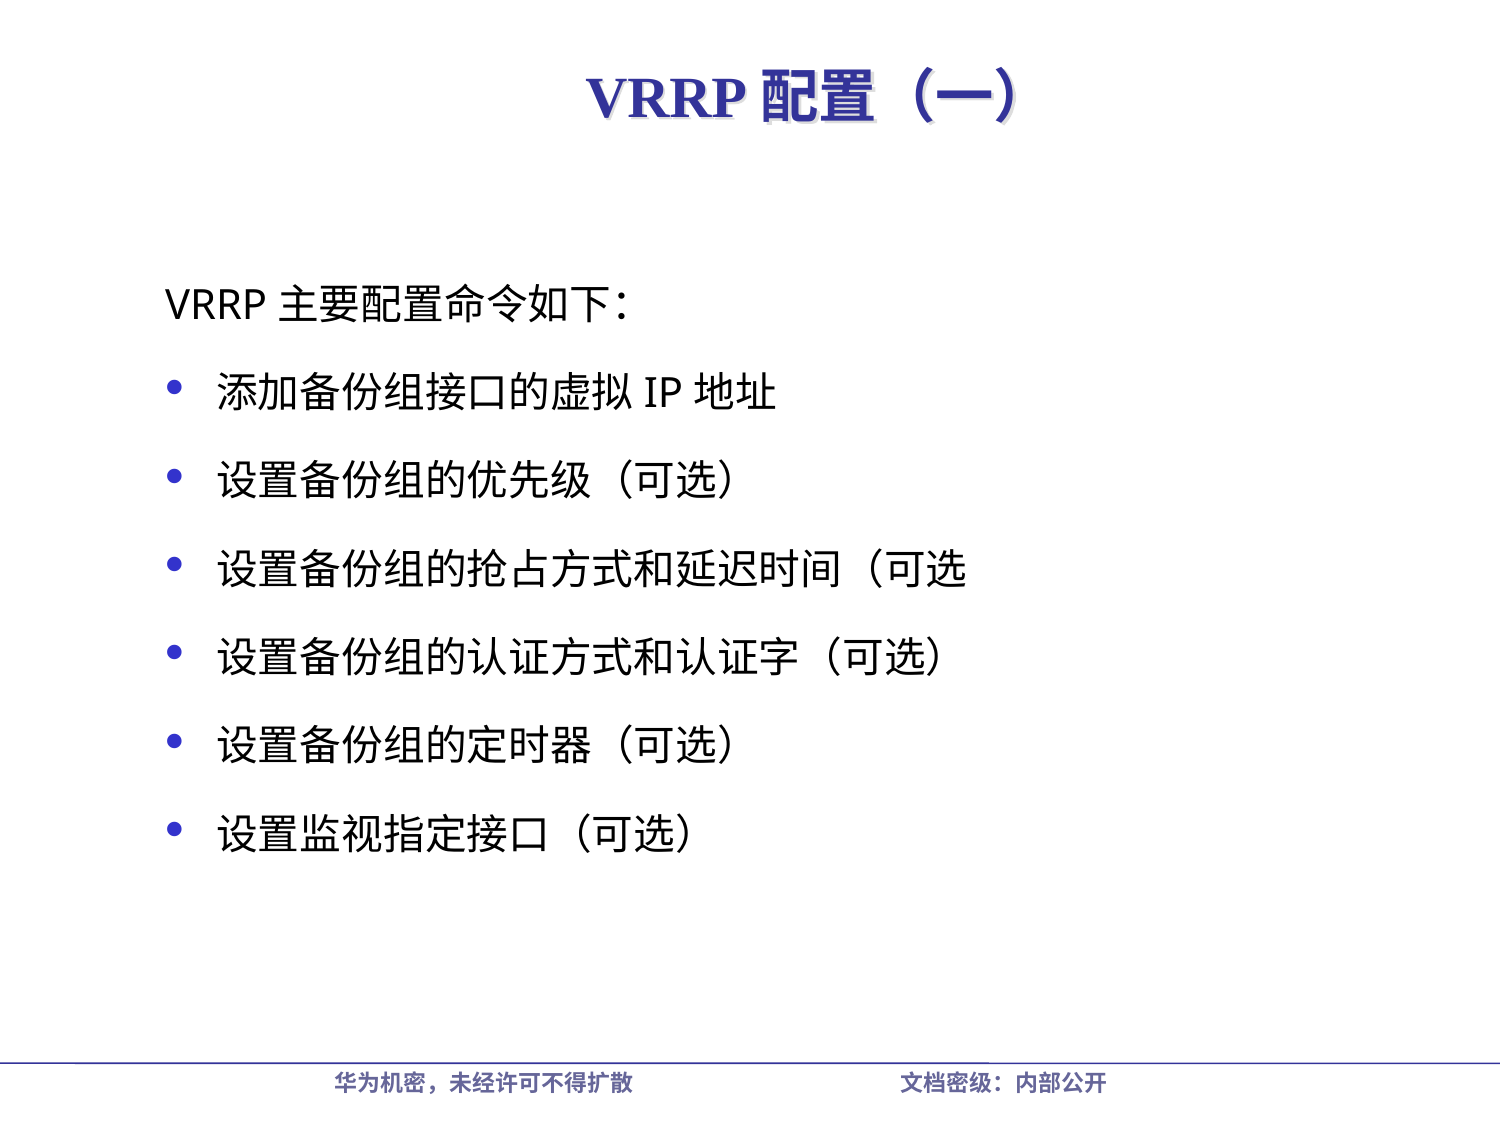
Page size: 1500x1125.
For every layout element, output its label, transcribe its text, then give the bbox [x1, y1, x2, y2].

title VRRP配置（一） [237, 37, 1400, 150]
list VRRP主要配置命令如下： 添加备份组接口的虚拟IP地址 设置备份组的优先级（可选） 设置备份组的抢占方式和延迟时间（可选 设置备份组的认证方式和认证字（可选） 设置备份组的定时器（可选） 设置监视指定接口（可选） [150, 249, 1363, 1035]
